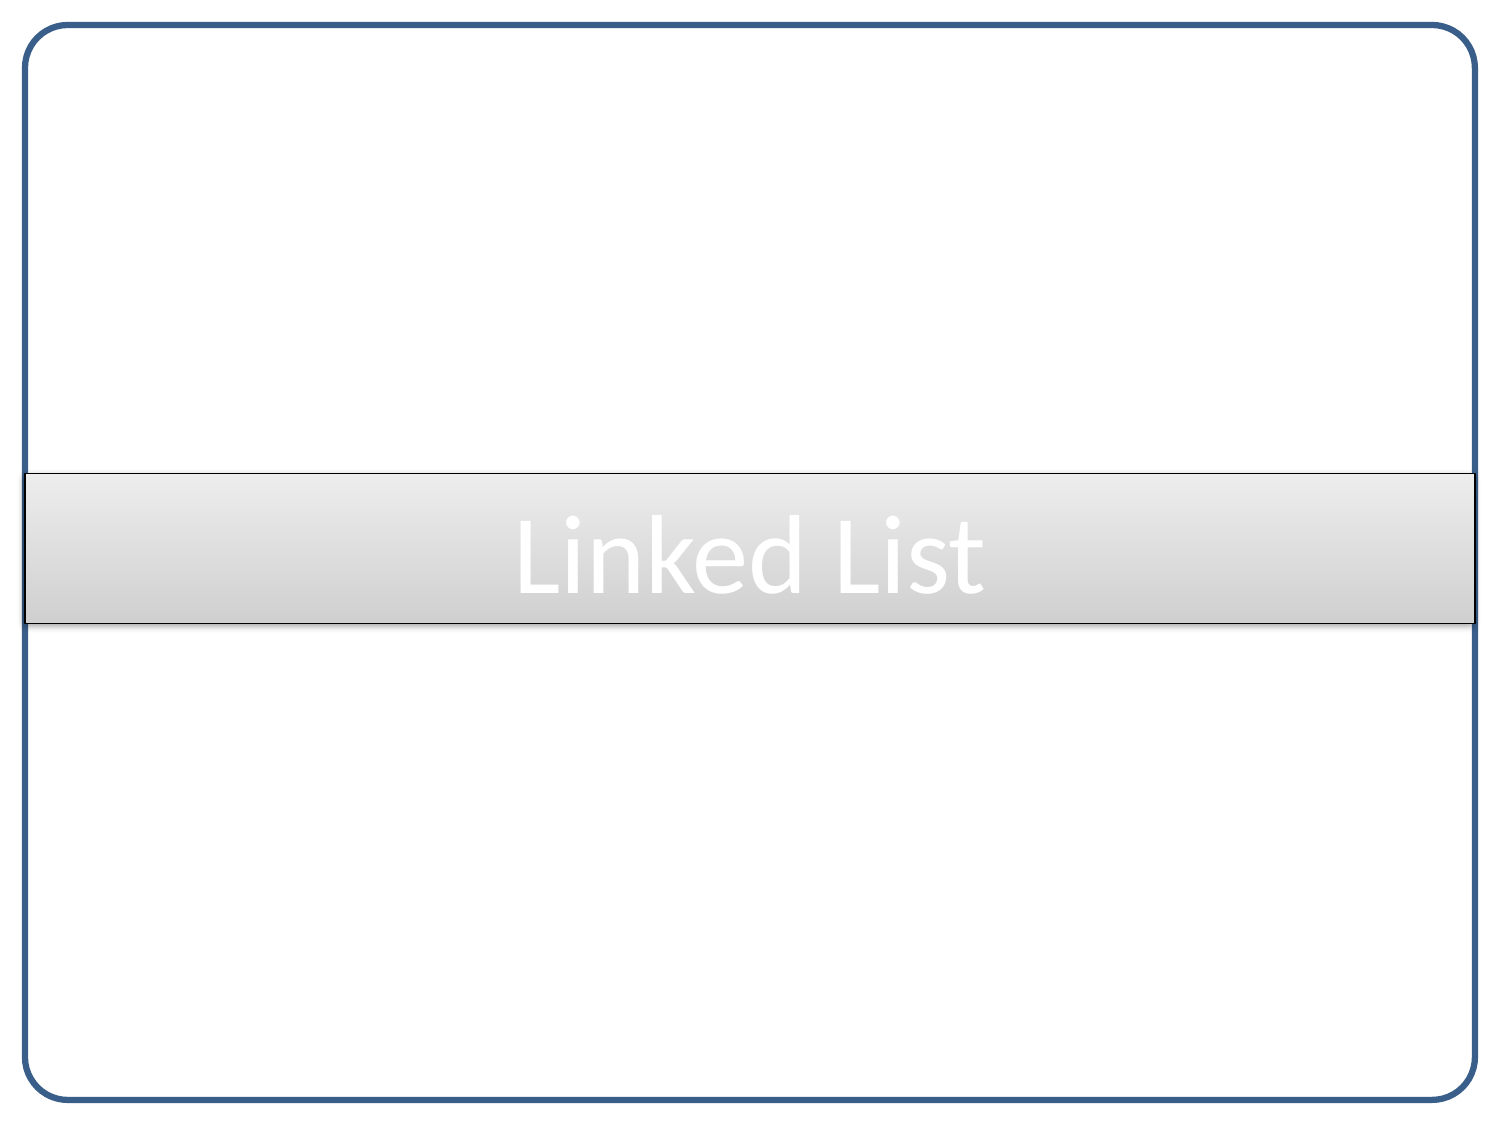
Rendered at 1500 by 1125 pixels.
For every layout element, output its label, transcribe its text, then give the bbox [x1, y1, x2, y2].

text_box [24, 24, 1475, 472]
text_box [24, 632, 1475, 1100]
text_box Linked List [24, 473, 1475, 624]
